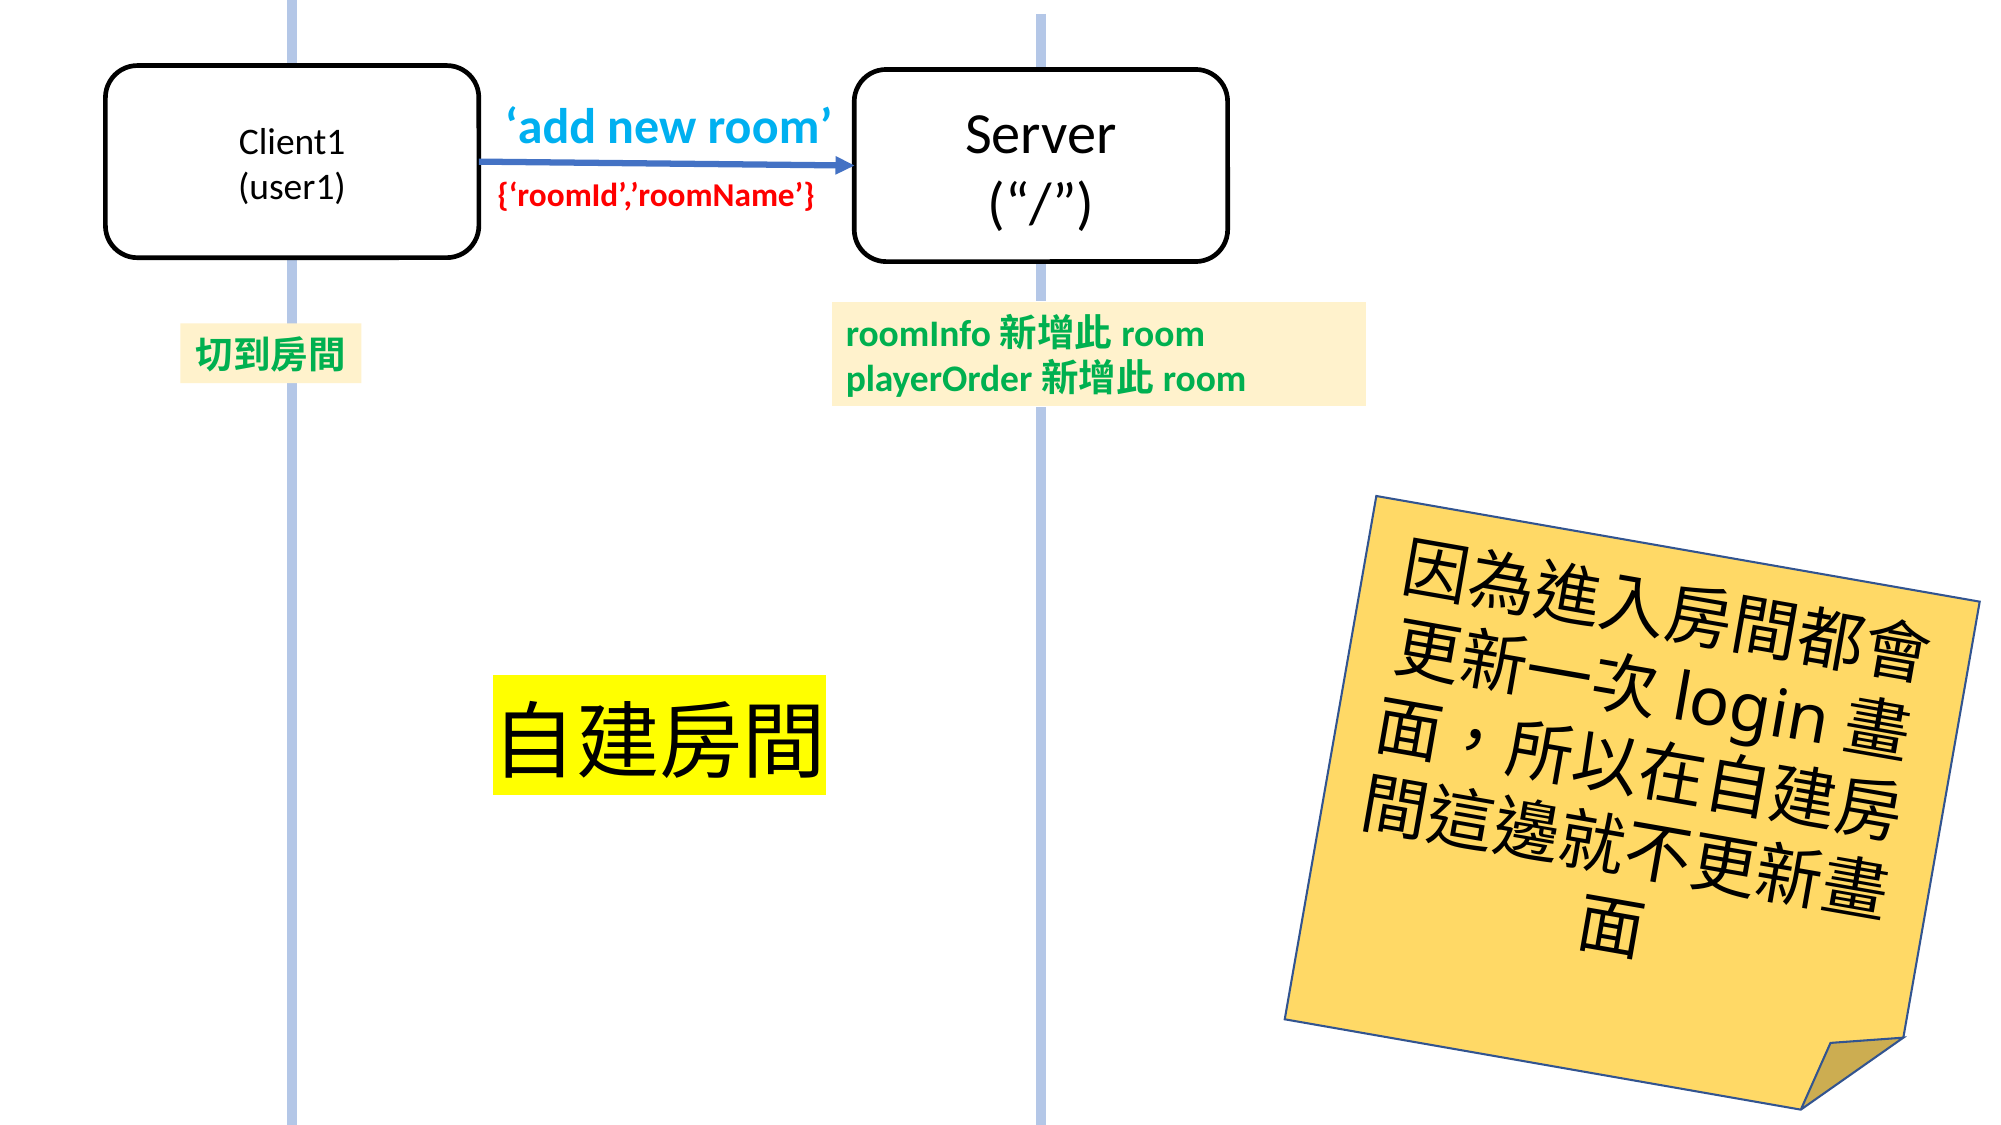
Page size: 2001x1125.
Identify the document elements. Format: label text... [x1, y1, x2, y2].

text_box 切到房間 [180, 323, 292, 384]
text_box ‘add new room’ [478, 85, 1040, 161]
text_box 切到房間 [293, 323, 362, 384]
text_box Client1 (user1) [293, 64, 480, 259]
text_box {‘roomId’,’roomName’} [482, 166, 831, 221]
text_box Server (“/”) [1042, 68, 1229, 263]
text_box 自建房間 [478, 680, 844, 796]
text_box roomInfo新增此room playerOrder新增此room [1042, 301, 1367, 407]
text_box roomInfo新增此room playerOrder新增此room [831, 301, 1040, 407]
text_box Server (“/”) [853, 161, 1040, 263]
text_box ‘add new room’ [1042, 85, 1054, 161]
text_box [478, 161, 855, 166]
text_box 因為進入房間都會更新一次login畫面，所以在自建房間這邊就不更新畫面 [1283, 494, 1981, 1111]
text_box Server (“/”) [857, 68, 1040, 85]
text_box Client1 (user1) [104, 64, 292, 259]
